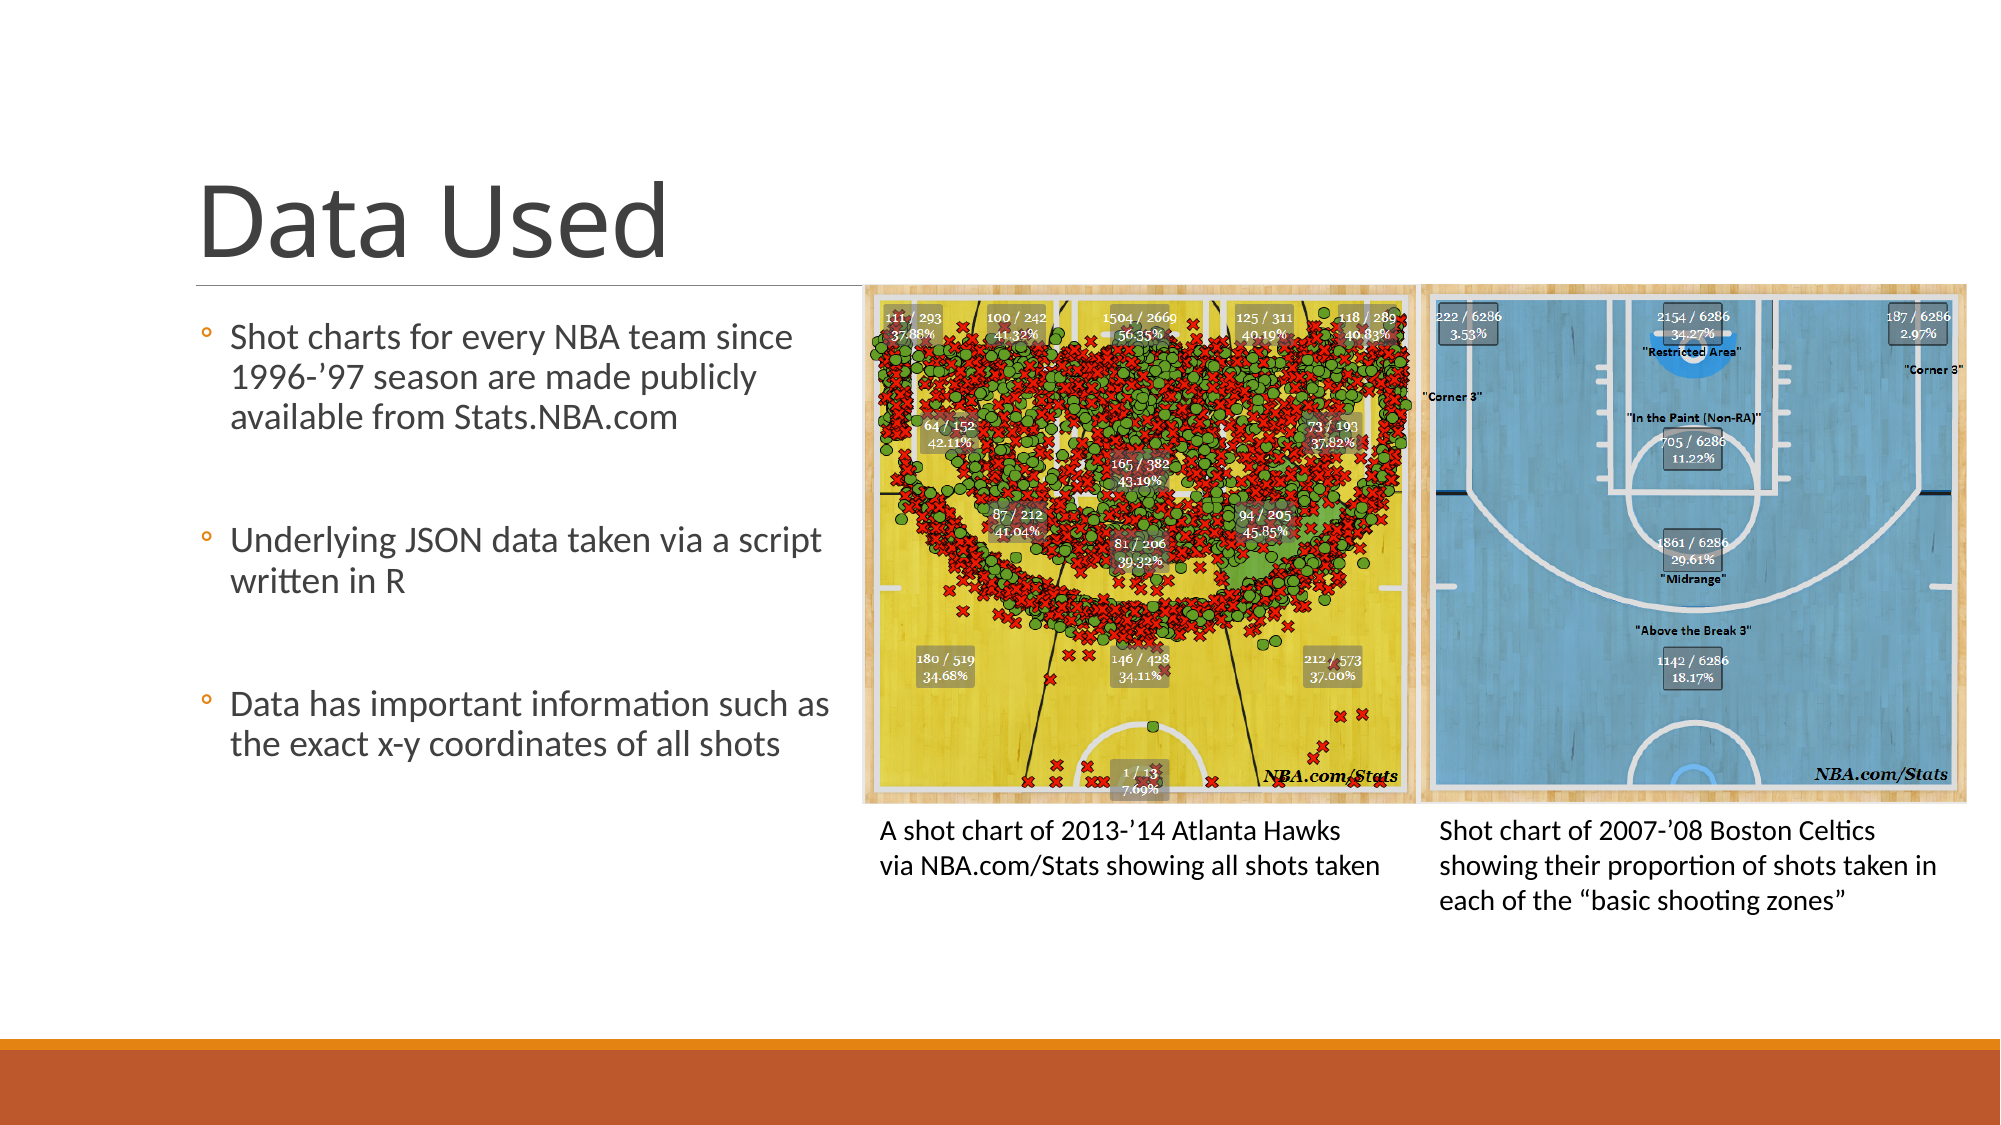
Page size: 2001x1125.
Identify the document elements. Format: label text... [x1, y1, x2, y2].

title Data Used [180, 47, 1830, 285]
list Shot charts for every NBA team since 1996-’97 season are made publicly available from Stats.NBA.com Underlying JSON data taken via a script written in R Data has important information such as the exact x-y coordinates of all shots [167, 309, 859, 970]
text_box Shot chart of 2007-’08 Boston Celtics showing their proportion of shots taken in each of the “basic shooting zones” [1424, 803, 1983, 924]
text_box A shot chart of 2013-’14 Atlanta Hawks via NBA.com/Stats showing all shots taken [865, 813, 1397, 889]
picture [862, 284, 1968, 805]
